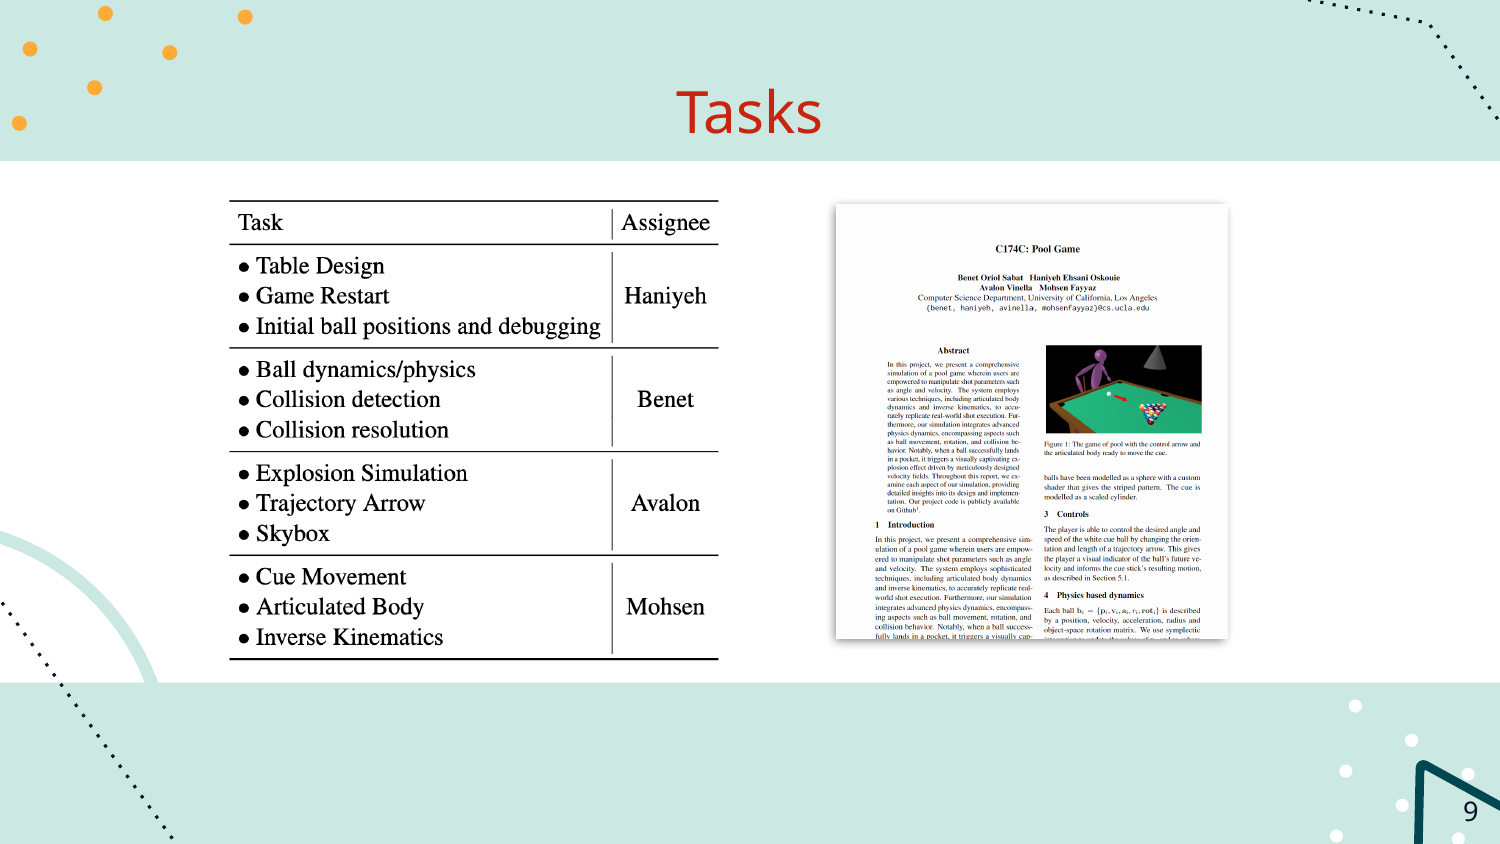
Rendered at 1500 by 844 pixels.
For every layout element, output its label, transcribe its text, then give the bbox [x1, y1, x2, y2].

slide_number ‹#› [1403, 779, 1494, 844]
picture [835, 204, 1228, 640]
title Tasks [124, 62, 1376, 157]
picture [206, 171, 742, 672]
